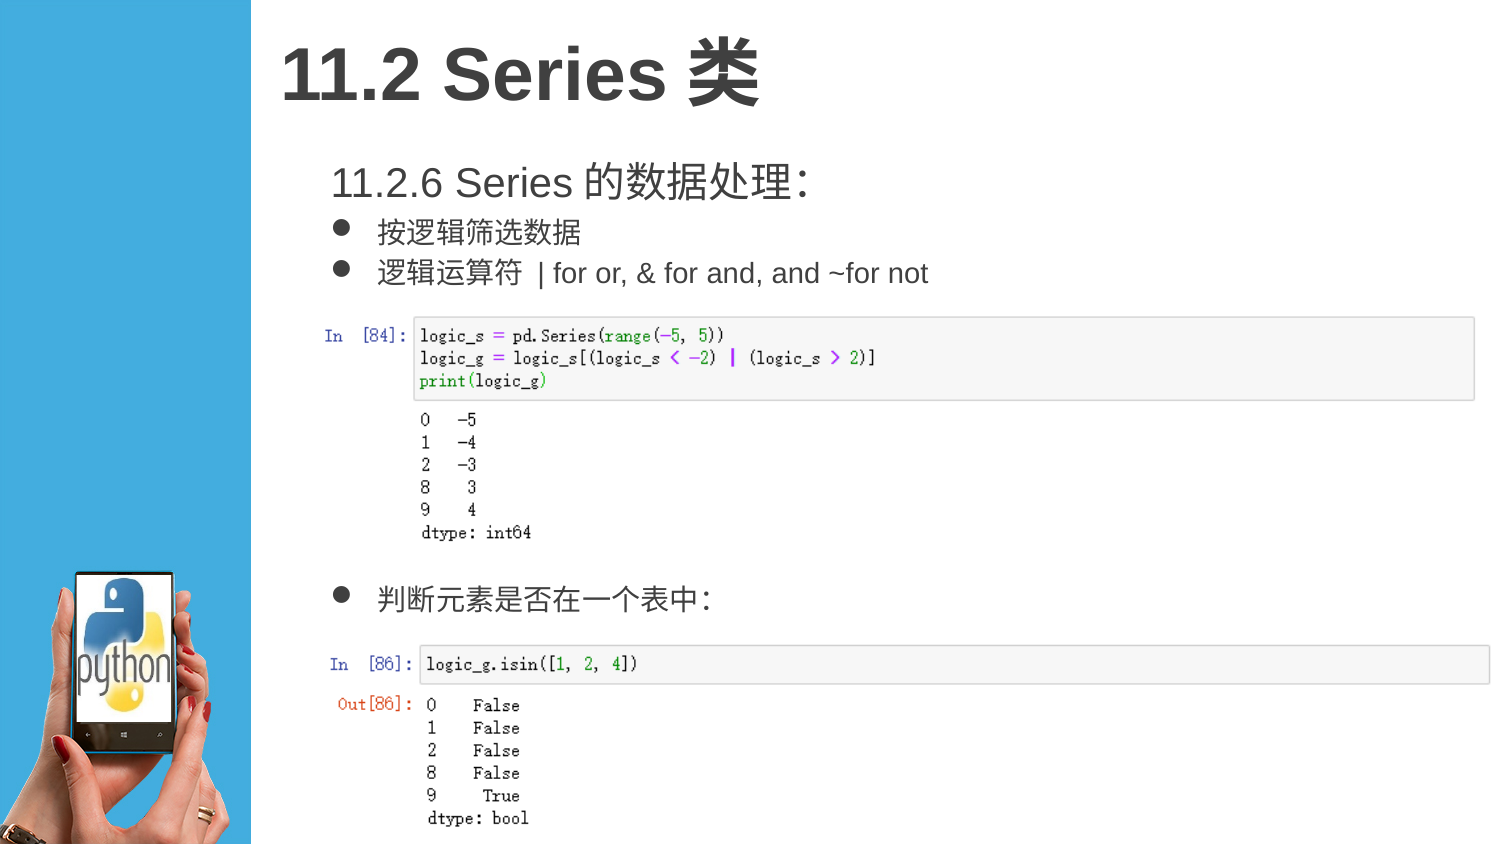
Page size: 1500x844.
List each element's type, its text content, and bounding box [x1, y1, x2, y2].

picture [0, 1, 1500, 844]
list 11.2.6 Series的数据处理： [315, 143, 1450, 206]
title 11.2 Series类 [265, 1, 1500, 144]
list 按逻辑筛选数据 逻辑运算符 | for or, & for and, and ~for not 判断元素是否在一个表中： [265, 206, 1450, 821]
